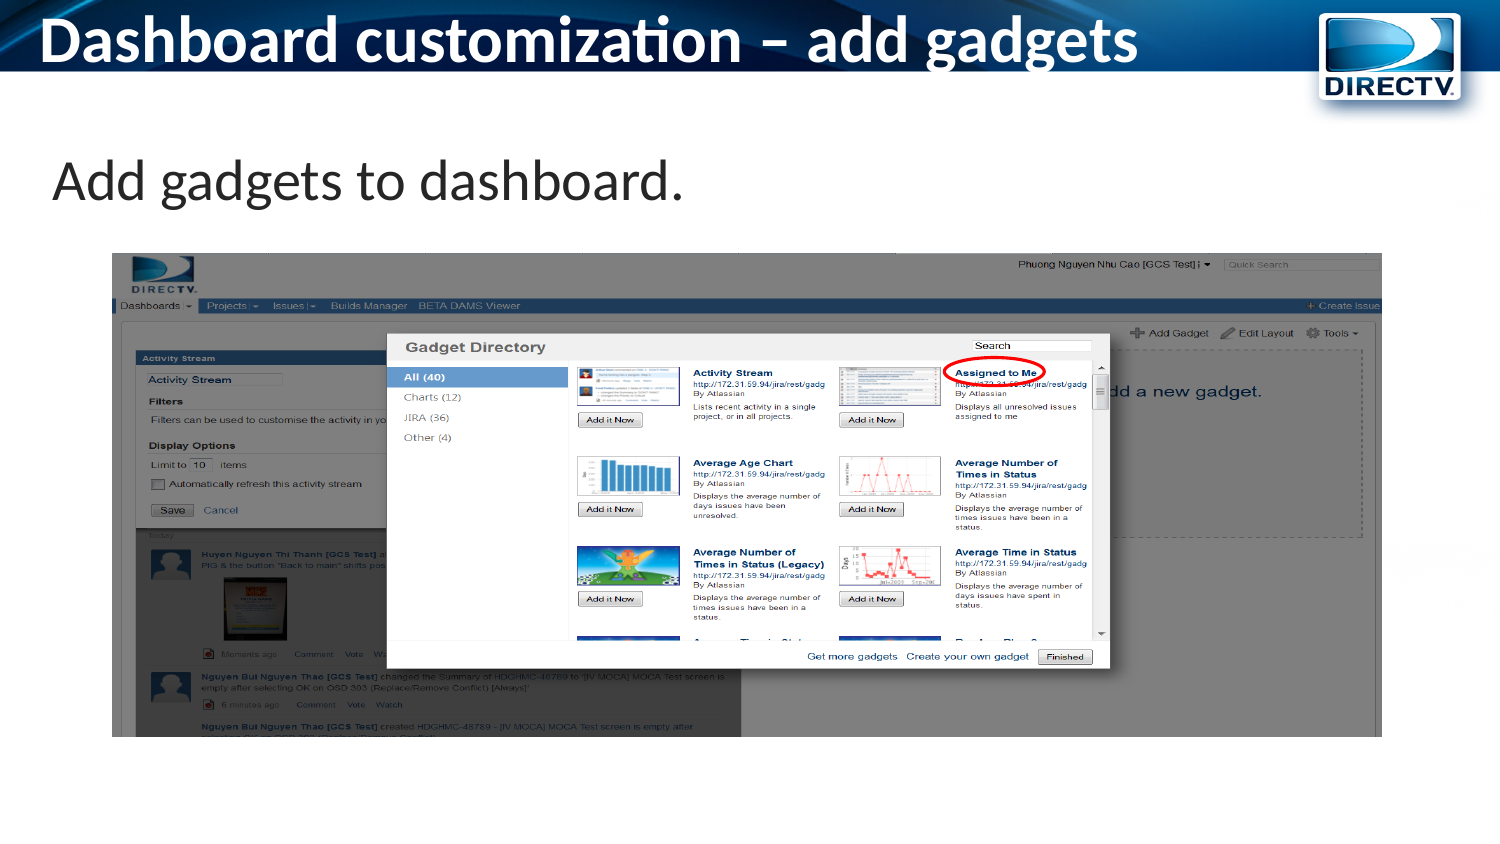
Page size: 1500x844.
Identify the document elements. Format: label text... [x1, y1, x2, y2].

title Dashboard customization – add gadgets [24, 0, 1313, 73]
list Add gadgets to dashboard. [37, 134, 1451, 201]
picture [0, 0, 1500, 844]
